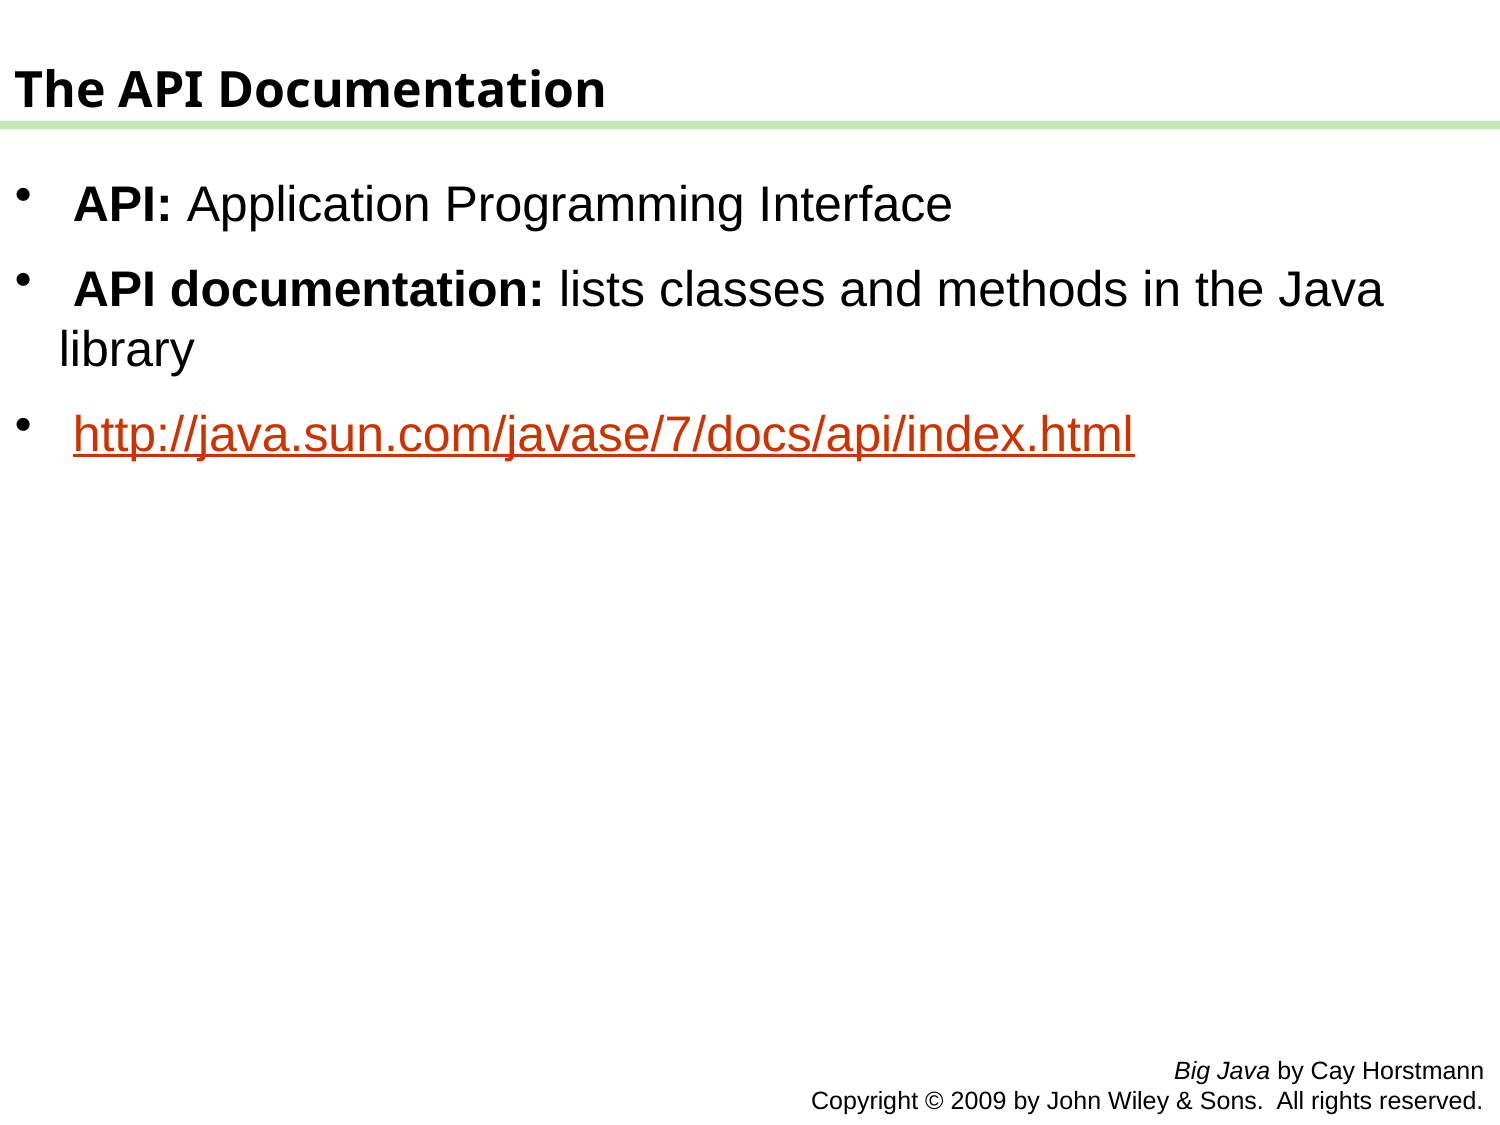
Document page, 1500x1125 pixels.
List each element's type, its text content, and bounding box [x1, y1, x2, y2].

text_box API: Application Programming Interface API documentation: lists classes and methods in the Java library http://java.sun.com/javase/7/docs/api/index.html [0, 163, 1500, 469]
text_box The API Documentation [0, 49, 1150, 125]
footer Big Java by Cay Horstmann Copyright © 2009 by John Wiley & Sons. All rights reserved. [787, 1046, 1500, 1125]
